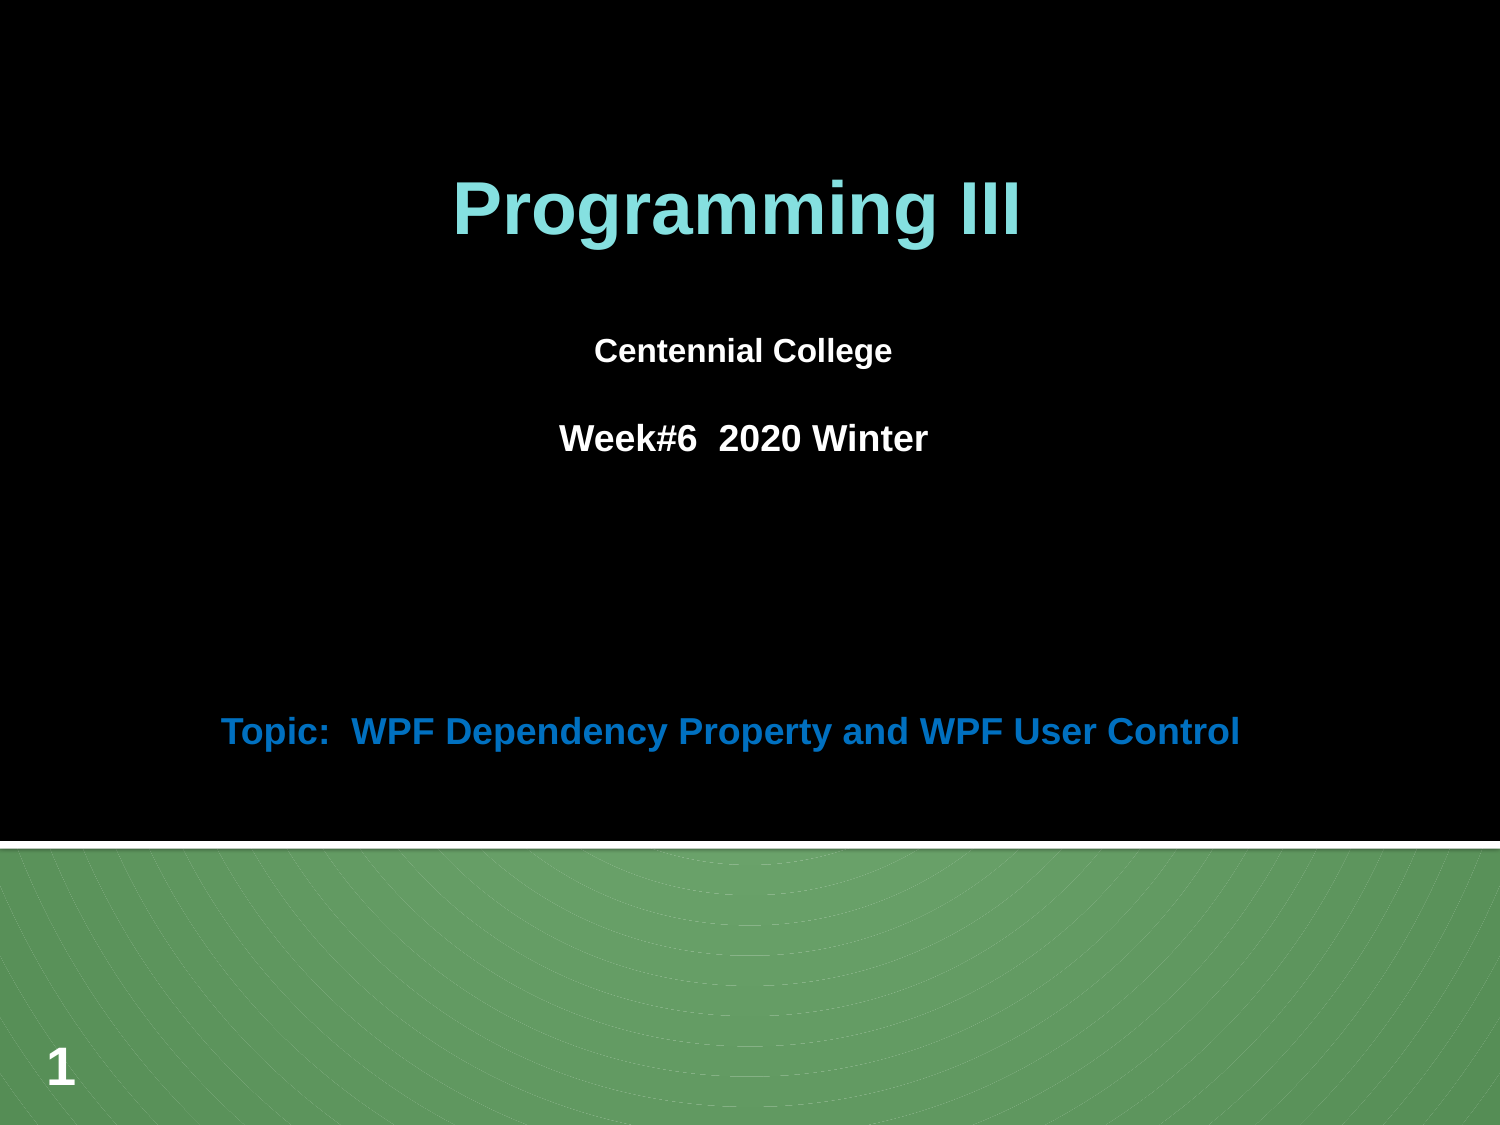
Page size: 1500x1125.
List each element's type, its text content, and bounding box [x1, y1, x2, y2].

text_box Centennial College Week#6 2020 Winter [449, 276, 1038, 467]
subtitle Programming III [87, 74, 1376, 301]
slide_number 1 [13, 1023, 111, 1105]
text_box Topic: WPF Dependency Property and WPF User Control [205, 699, 1257, 760]
